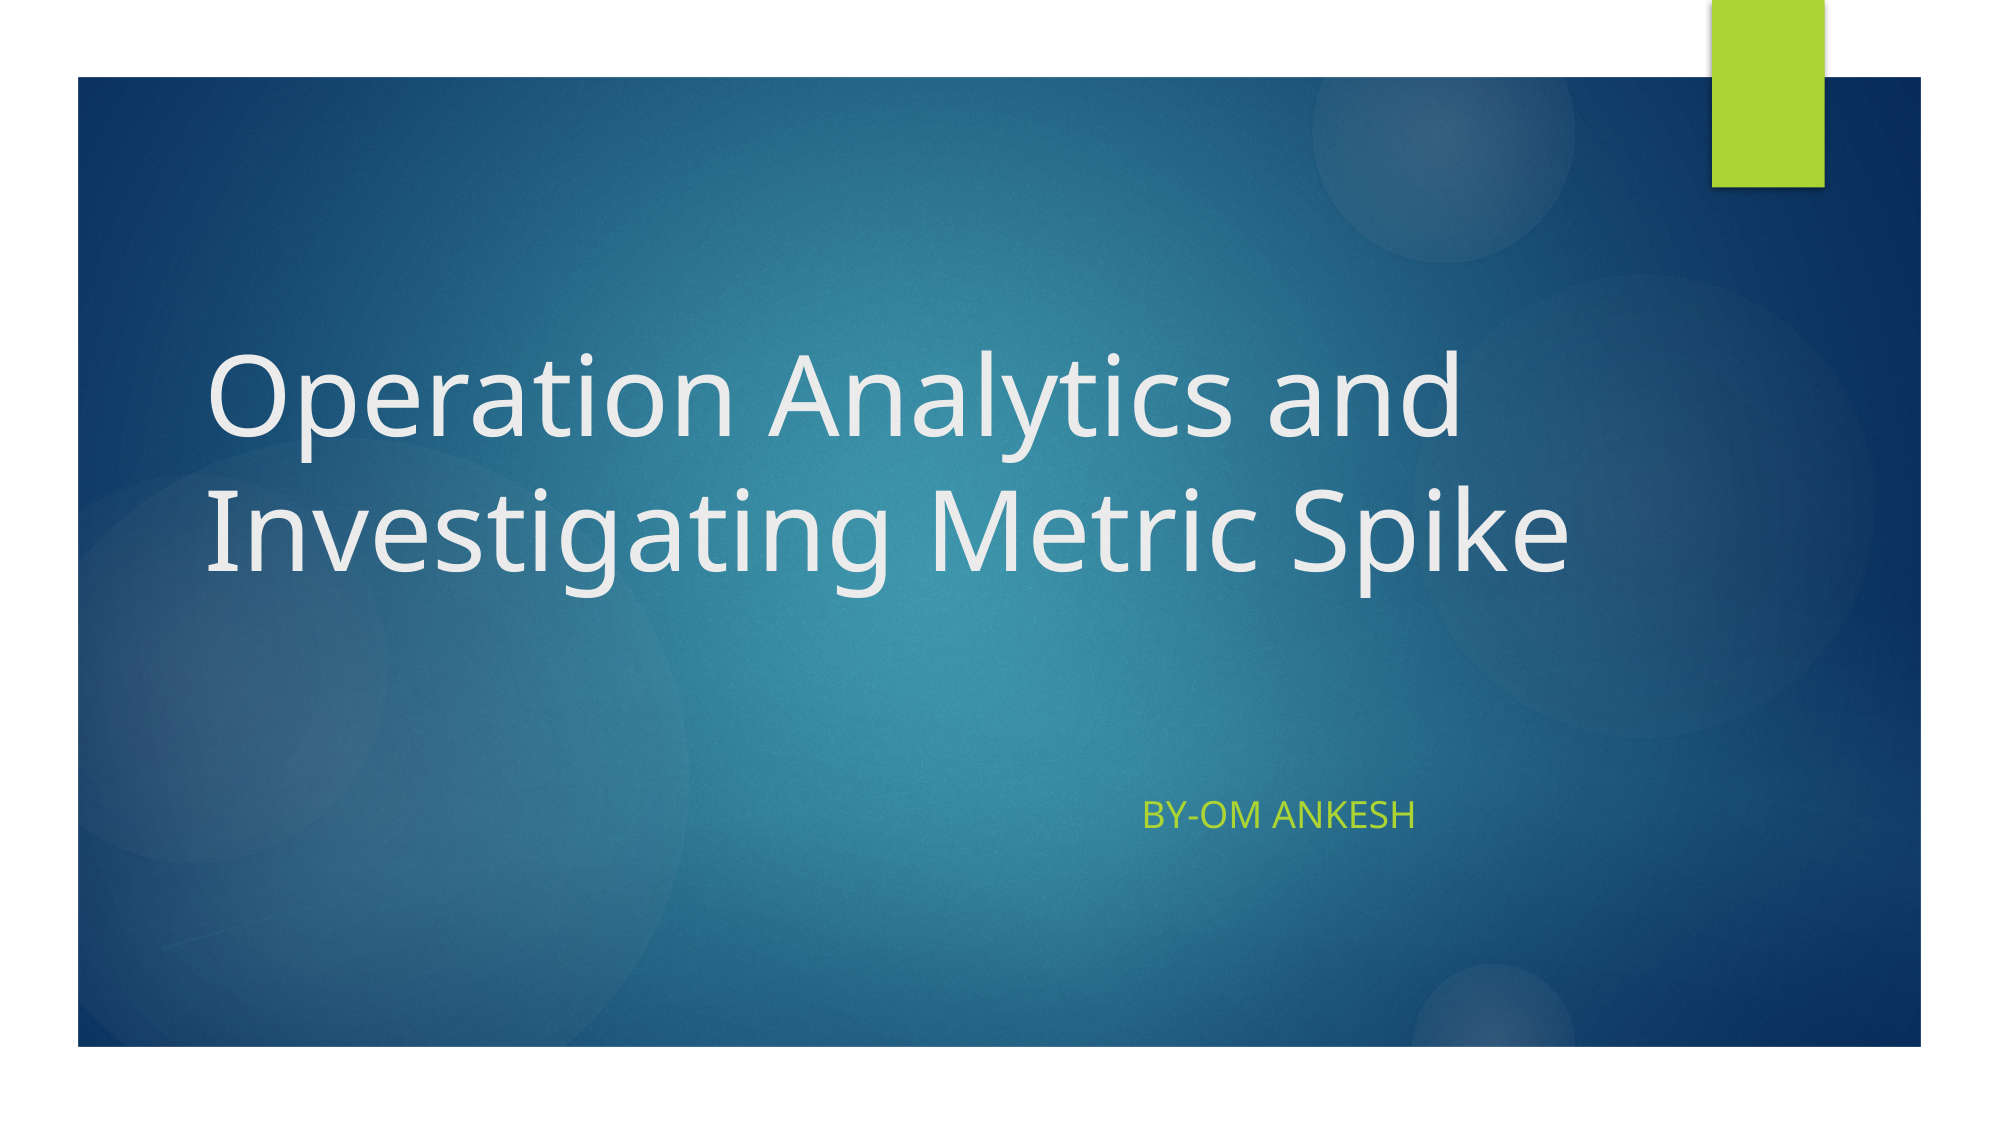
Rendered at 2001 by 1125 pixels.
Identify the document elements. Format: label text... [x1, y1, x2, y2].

subtitle BY-OM Ankesh [1126, 783, 1638, 925]
title Operation Analytics and Investigating Metric Spike [189, 238, 1638, 602]
